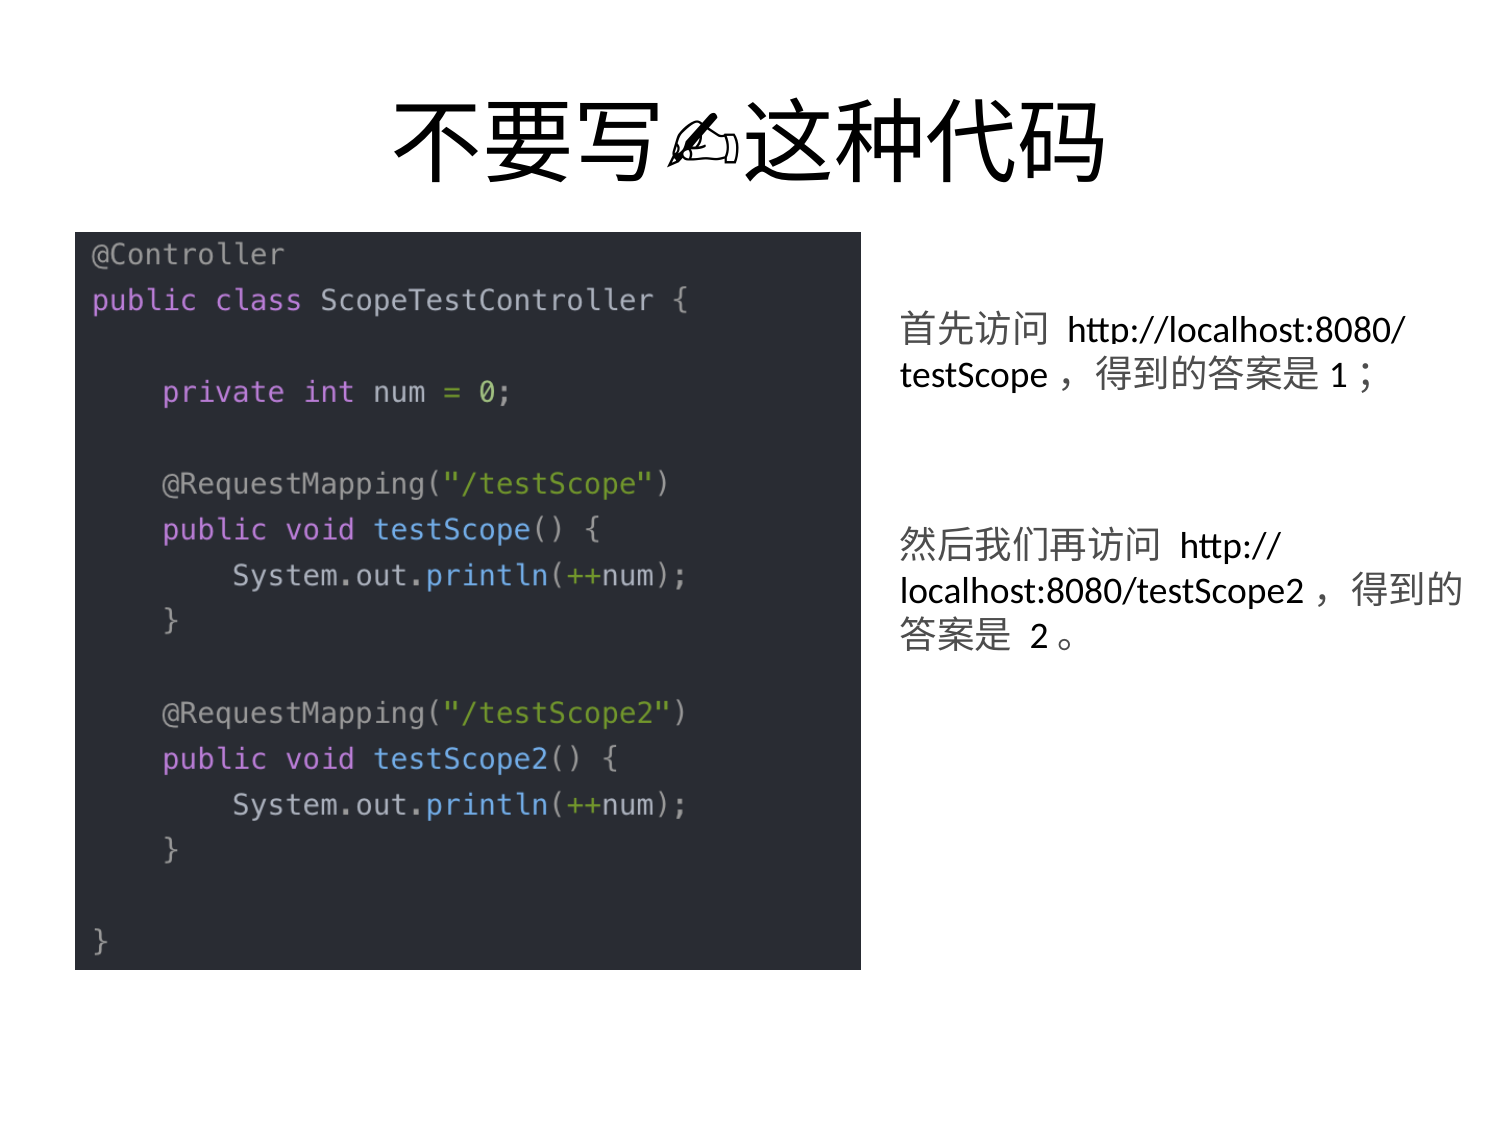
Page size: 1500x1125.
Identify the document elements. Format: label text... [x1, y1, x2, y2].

text_box 然后我们再访问 http://localhost:8080/testScope2，得到的答案是 2。 [884, 513, 1500, 664]
text_box 首先访问 http://localhost:8080/testScope，得到的答案是1； [884, 297, 1500, 402]
title 不要写✍️这种代码 [75, 45, 1425, 233]
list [74, 232, 861, 971]
